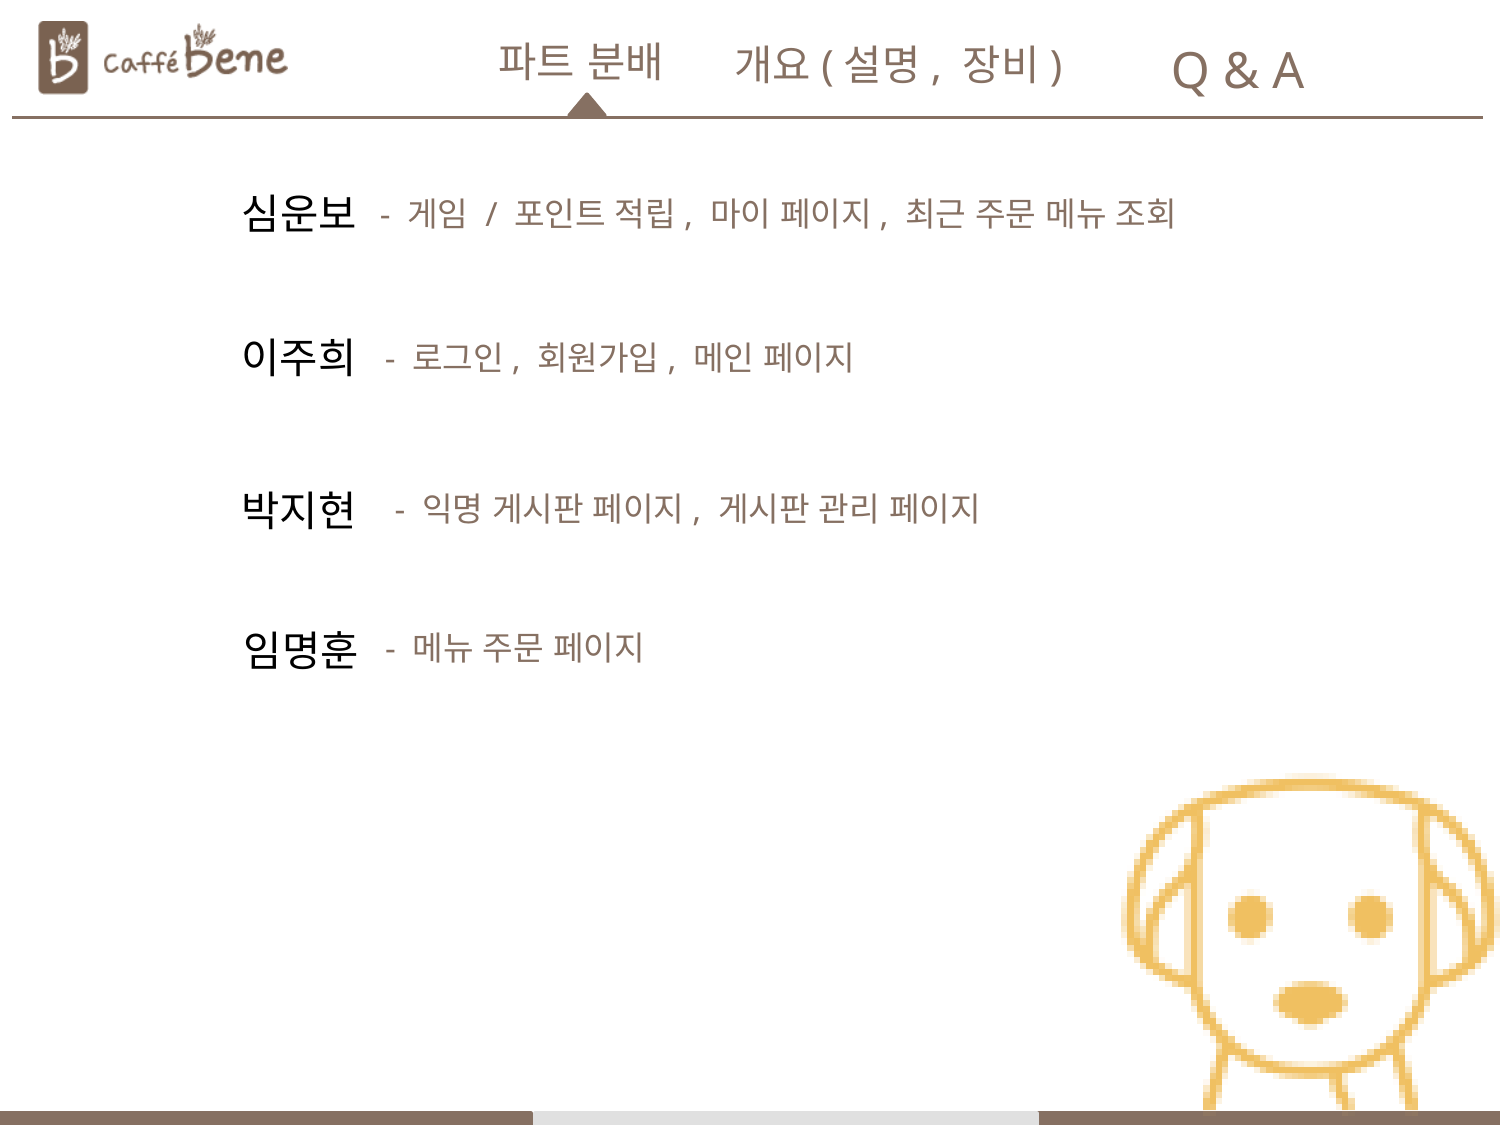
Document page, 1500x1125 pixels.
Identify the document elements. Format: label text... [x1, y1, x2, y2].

text_box [0, 1111, 533, 1125]
text_box [1039, 1111, 1103, 1125]
text_box - 로그인, 회원가입, 메인 페이지 [372, 329, 870, 385]
text_box 파트 분배 [483, 28, 679, 94]
picture [37, 21, 289, 95]
text_box Q & A [1156, 30, 1320, 106]
text_box - 익명 게시판 페이지, 게시판 관리 페이지 [379, 480, 996, 536]
text_box 개요(설명, 장비) [719, 31, 1078, 97]
text_box 이주희 [226, 324, 372, 390]
text_box [533, 1111, 1039, 1125]
picture [1108, 748, 1500, 1125]
text_box 임명훈 [229, 617, 375, 683]
text_box [567, 94, 607, 116]
text_box 심운보 [227, 180, 373, 246]
text_box 박지현 [226, 477, 372, 543]
text_box - 게임 / 포인트 적립, 마이 페이지, 최근 주문 메뉴 조회 [364, 185, 1231, 240]
text_box - 메뉴 주문 페이지 [370, 619, 660, 675]
